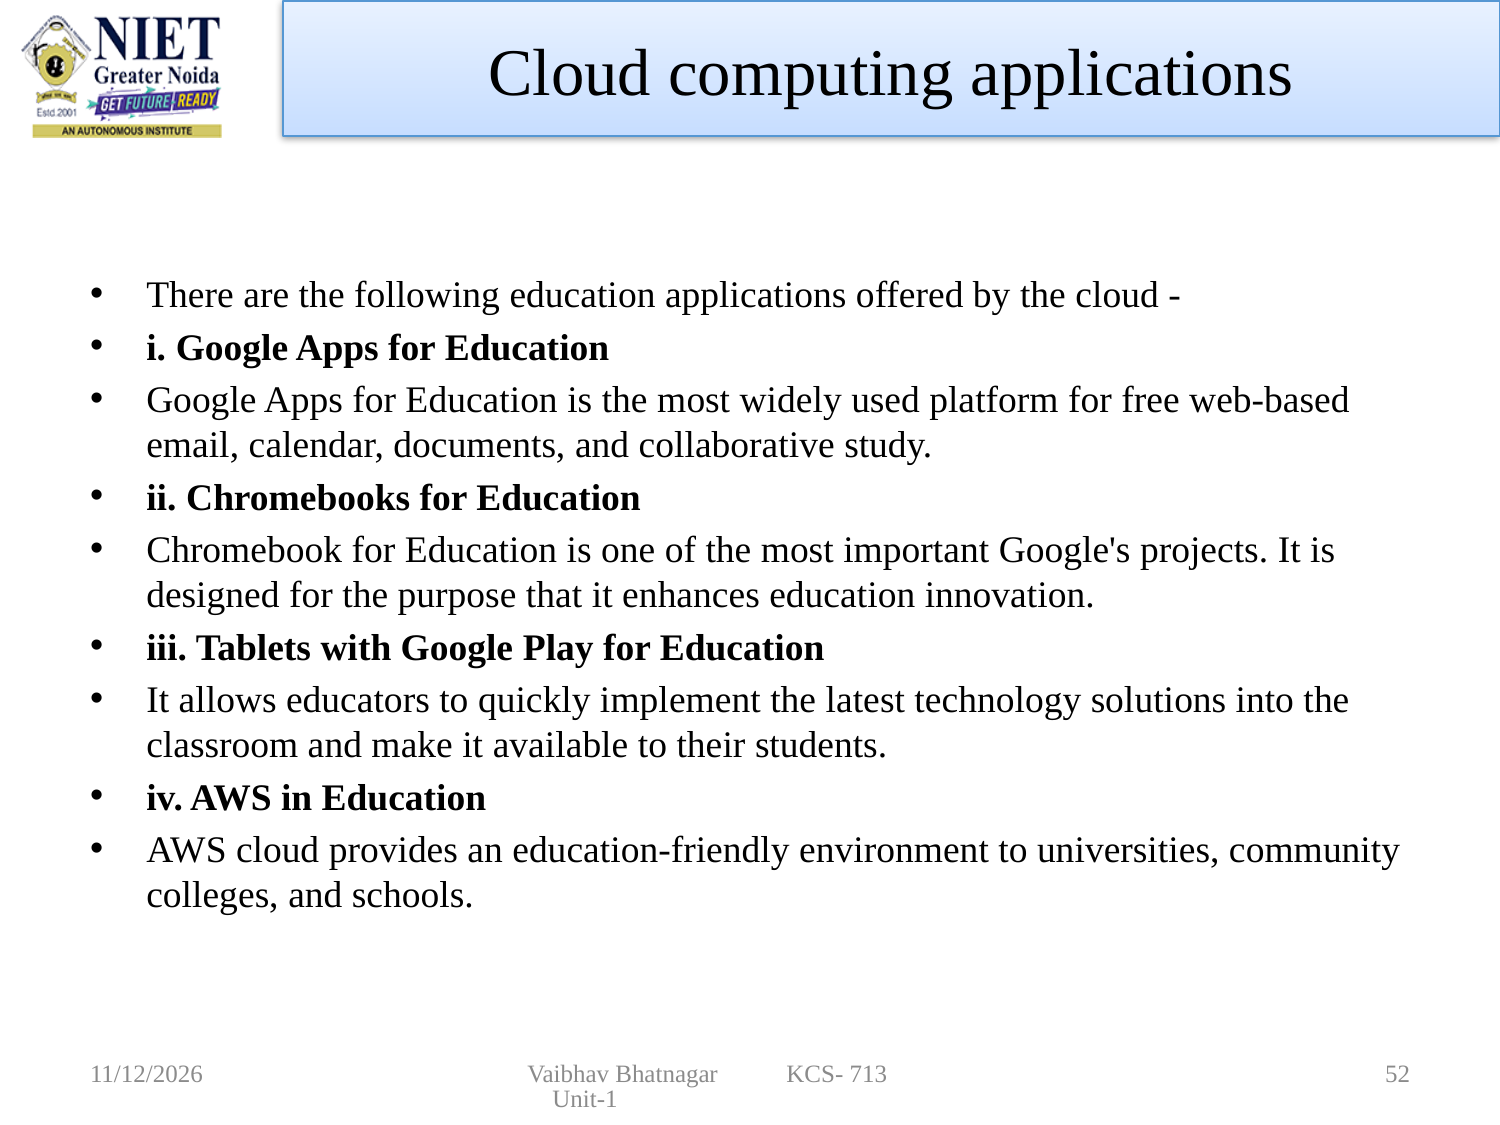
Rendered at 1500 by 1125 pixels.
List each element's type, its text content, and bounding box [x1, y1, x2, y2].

title Cloud computing applications [282, 0, 1500, 137]
list There are the following education applications offered by the cloud - i. Google Apps for Education Google Apps for Education is the most widely used platform for free web-based email, calendar, documents, and collaborative study. ii. Chromebooks for Education Chromebook for Education is one of the most important Google's projects. It is designed for the purpose that it enhances education innovation. iii. Tablets with Google Play for Education It allows educators to quickly implement the latest technology solutions into the classroom and make it available to their students. iv. AWS in Education AWS cloud provides an education-friendly environment to universities, community colleges, and schools. [75, 262, 1425, 1005]
picture [21, 14, 222, 138]
footer Vaibhav Bhatnagar KCS- 713 Unit-1 [512, 1042, 988, 1103]
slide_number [75, 1042, 425, 1103]
slide_number 52 [1074, 1042, 1425, 1103]
